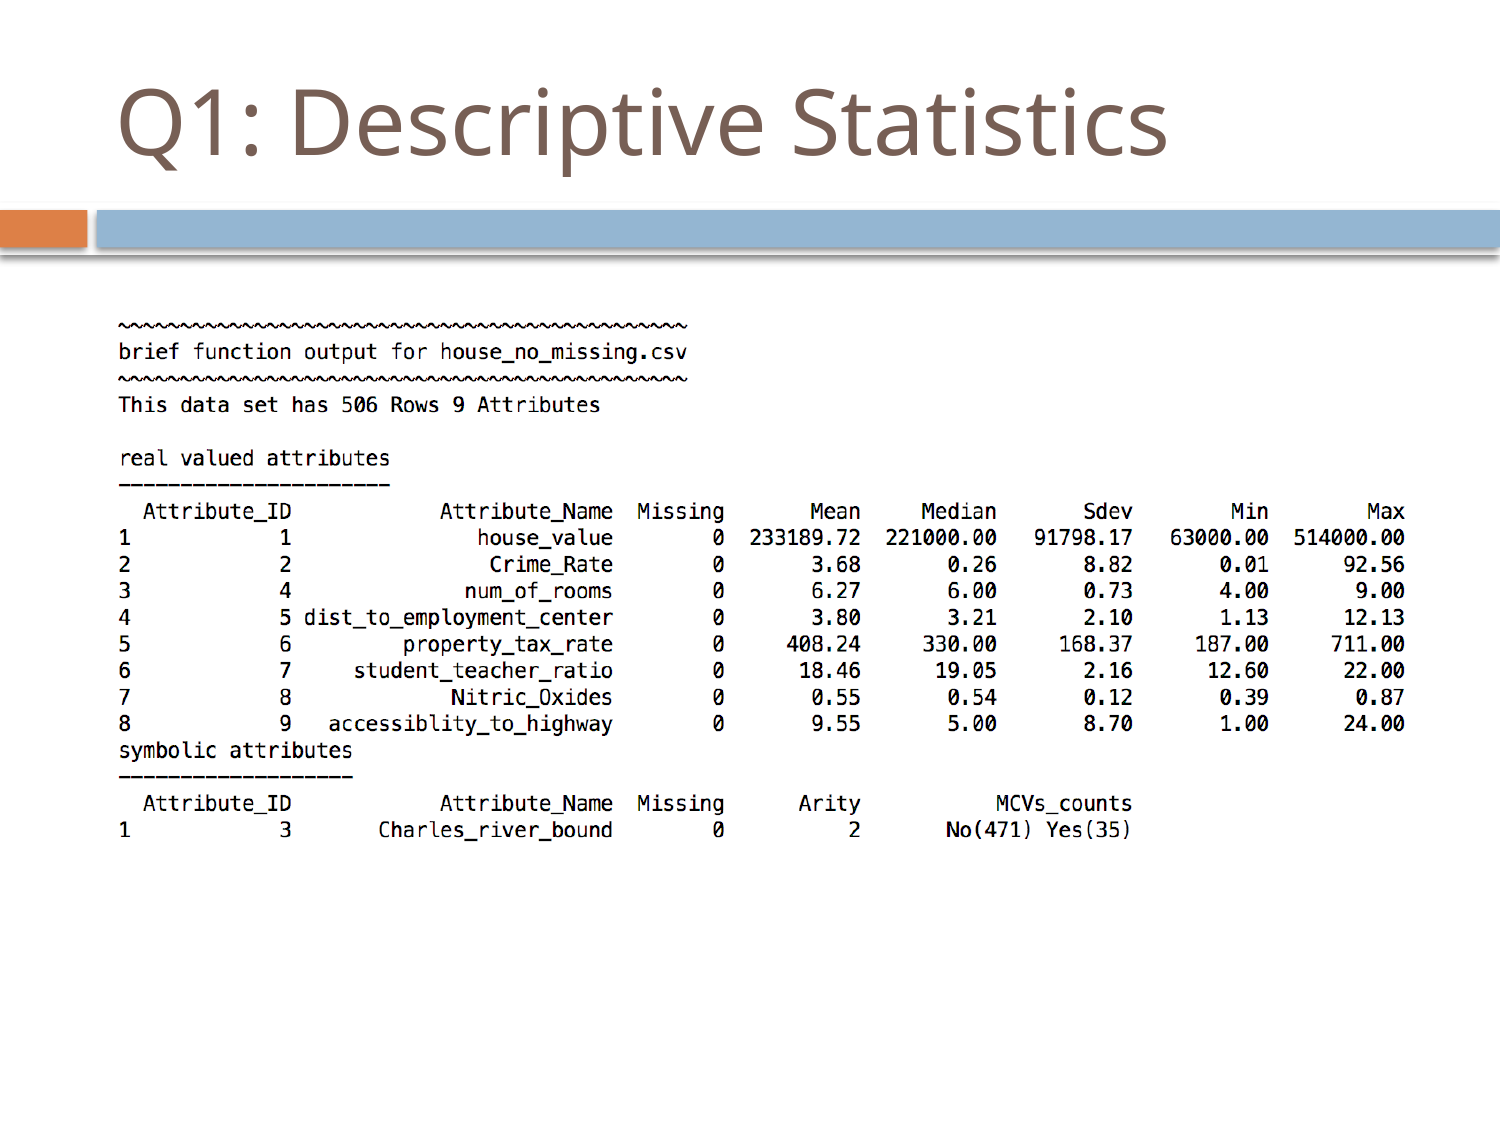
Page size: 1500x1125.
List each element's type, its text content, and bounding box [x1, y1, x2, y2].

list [100, 216, 1439, 955]
title Q1: Descriptive Statistics [100, 37, 1438, 200]
